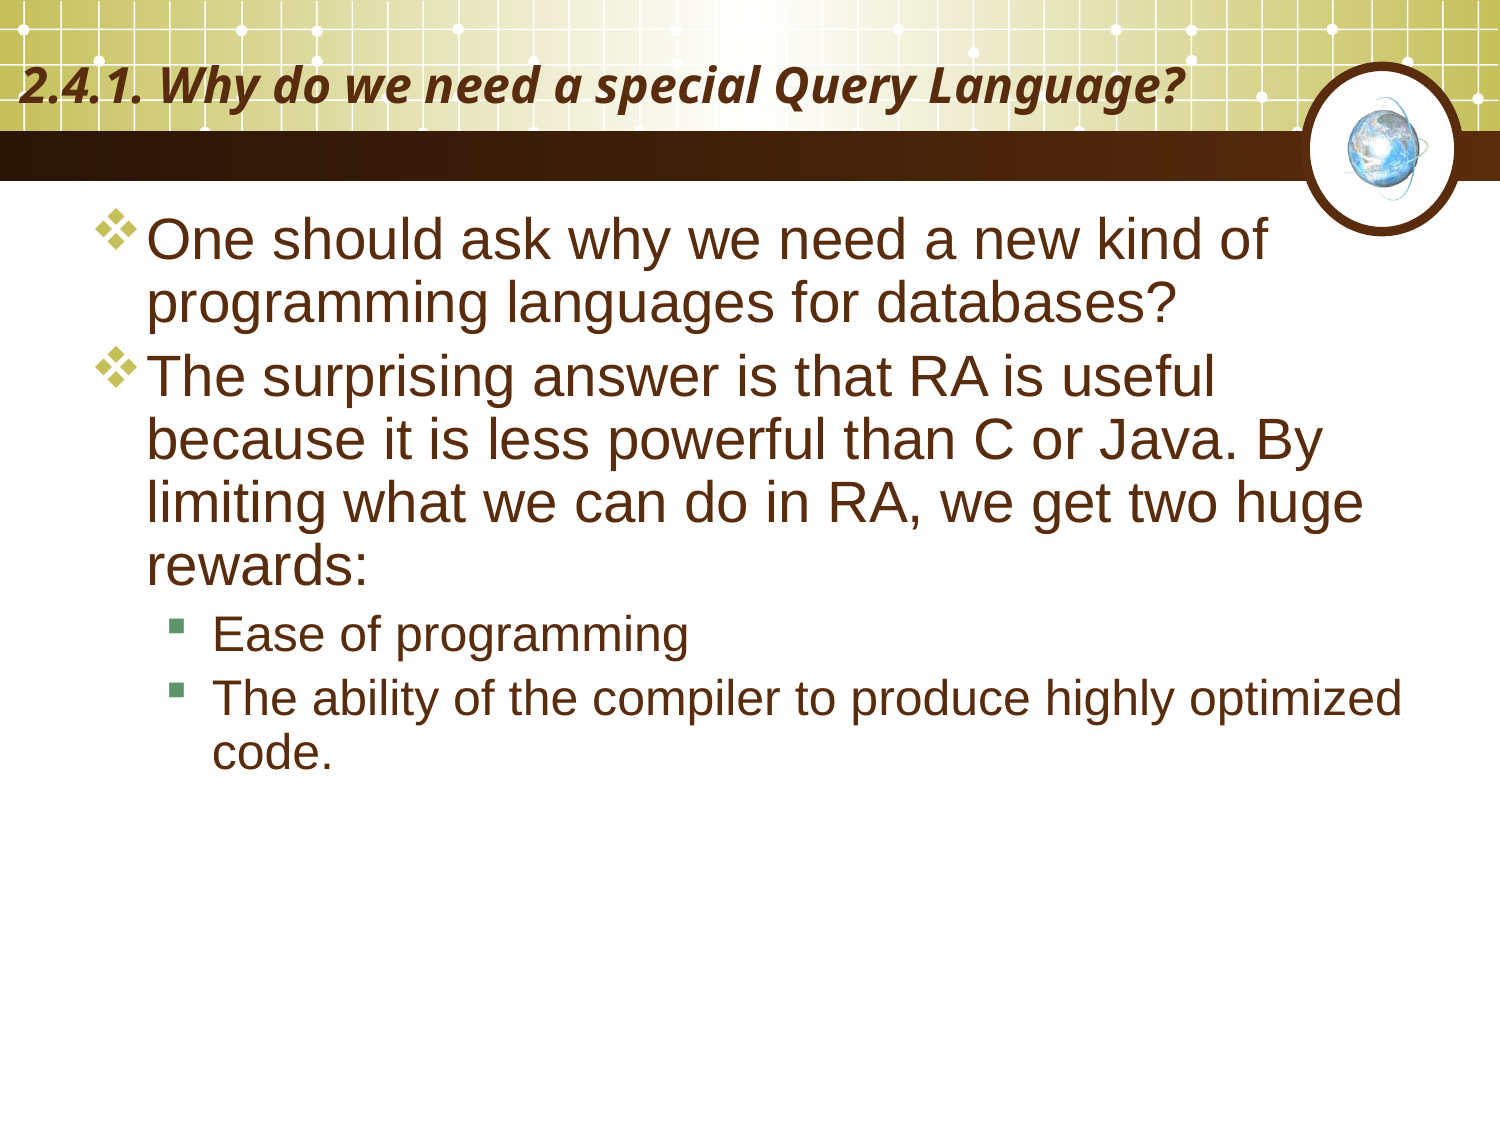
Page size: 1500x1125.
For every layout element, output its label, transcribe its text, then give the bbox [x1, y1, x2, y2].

list One should ask why we need a new kind of programming languages for databases? The surprising answer is that RA is useful because it is less powerful than C or Java. By limiting what we can do in RA, we get two huge rewards: Ease of programming The ability of the compiler to produce highly optimized code. [75, 201, 1425, 1038]
picture [1310, 130, 1454, 210]
title 2.4.1. Why do we need a special Query Language? [5, 37, 1500, 130]
